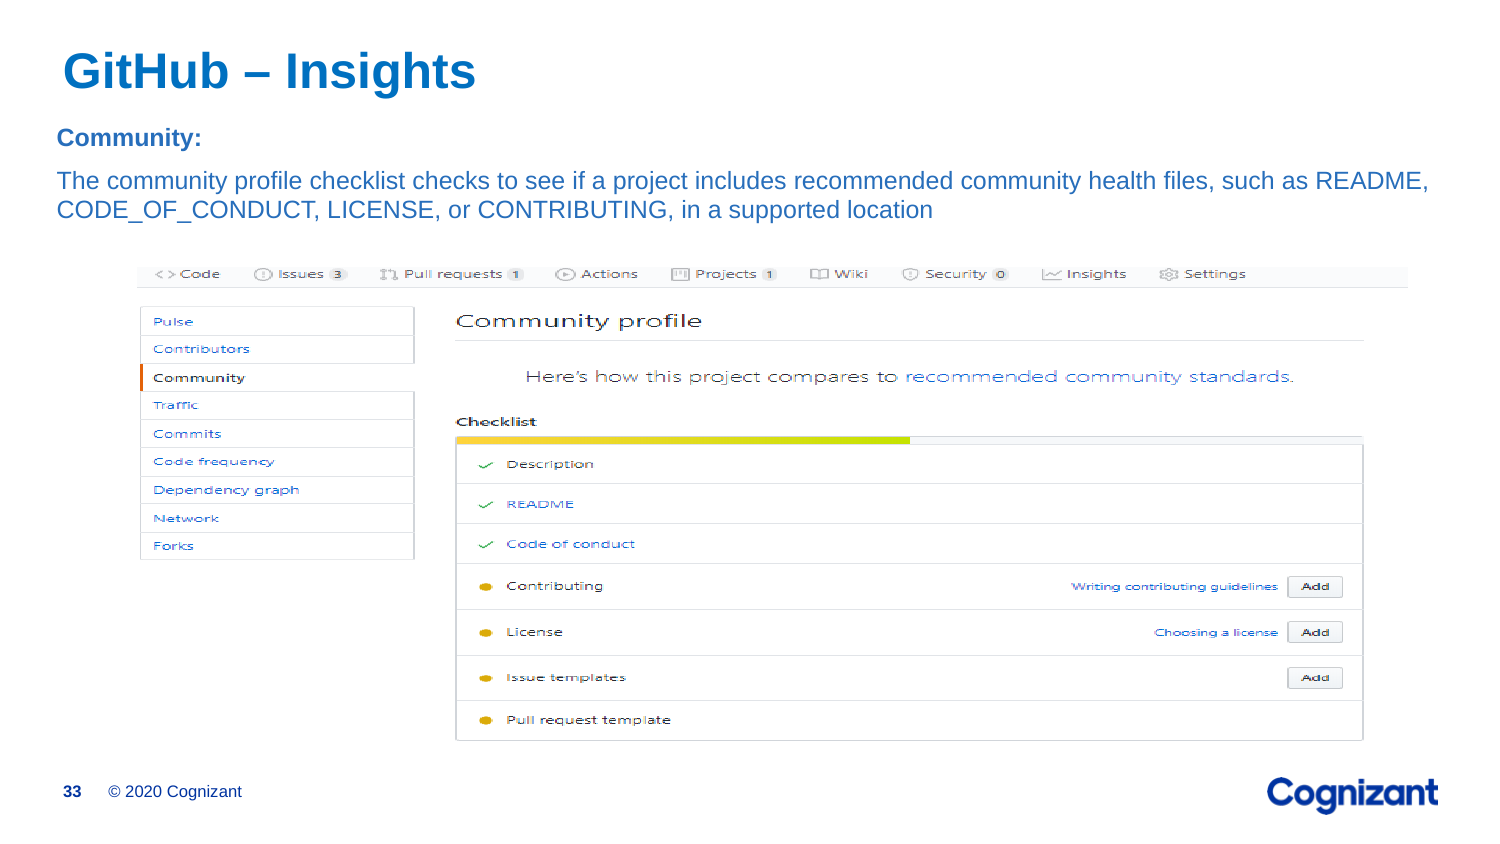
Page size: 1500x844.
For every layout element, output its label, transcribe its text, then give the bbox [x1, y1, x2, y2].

text_box [62, 17, 1438, 93]
footer © 2020 Cognizant [108, 776, 859, 801]
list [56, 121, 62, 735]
picture [1267, 777, 1438, 815]
picture [137, 267, 1408, 755]
text_box [62, 107, 1487, 776]
title GitHub – Insights [63, 45, 1444, 107]
slide_number 33 [63, 780, 101, 801]
